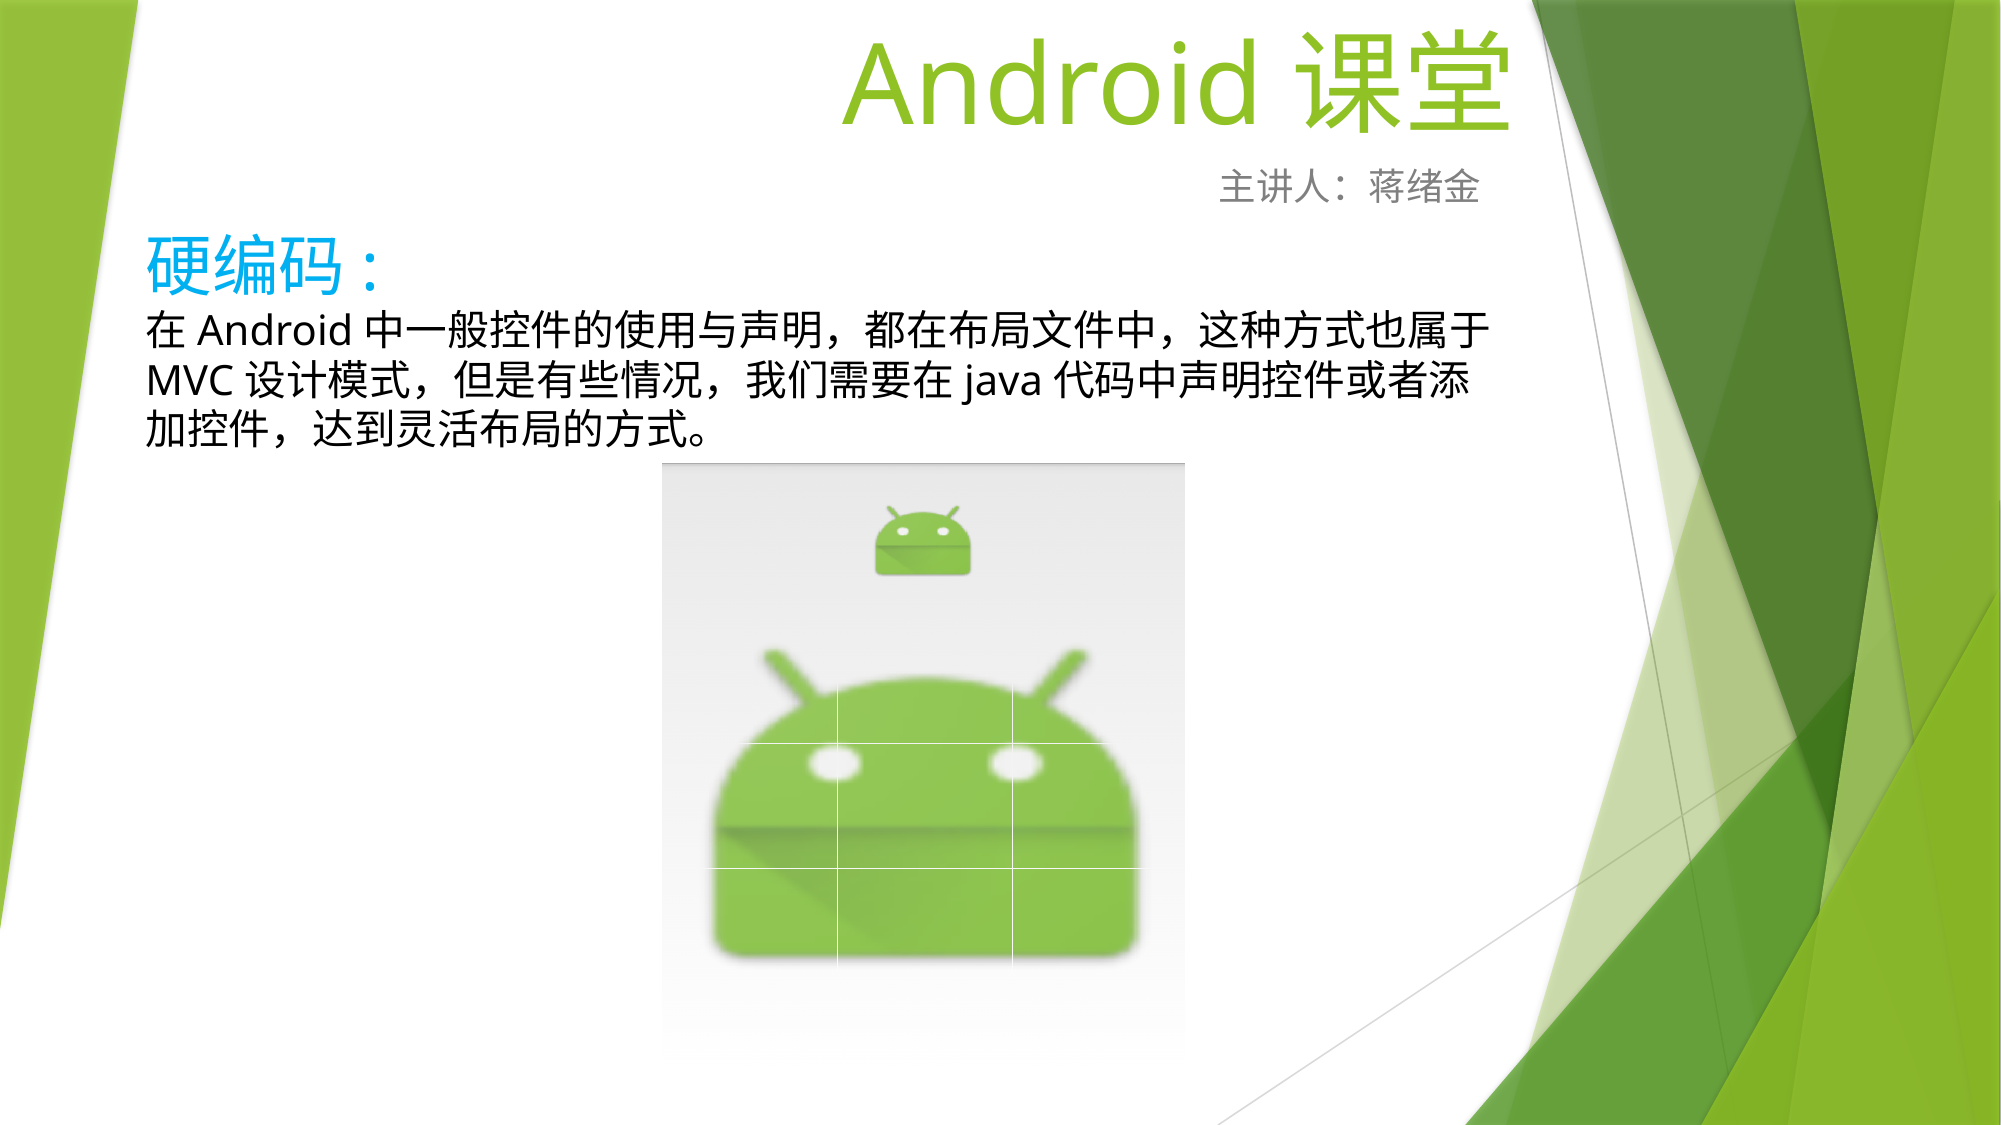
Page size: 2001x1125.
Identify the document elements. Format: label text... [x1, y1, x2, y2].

title Android课堂 [256, 0, 1531, 155]
text_box 硬编码: 在Android中一般控件的使用与声明，都在布局文件中，这种方式也属于MVC设计模式，但是有些情况，我们需要在java代码中声明控件或者添加控件，达到灵活布局的方式。 [130, 215, 1514, 461]
picture [661, 462, 1186, 1084]
subtitle 主讲人：蒋绪金 [210, 154, 1514, 215]
